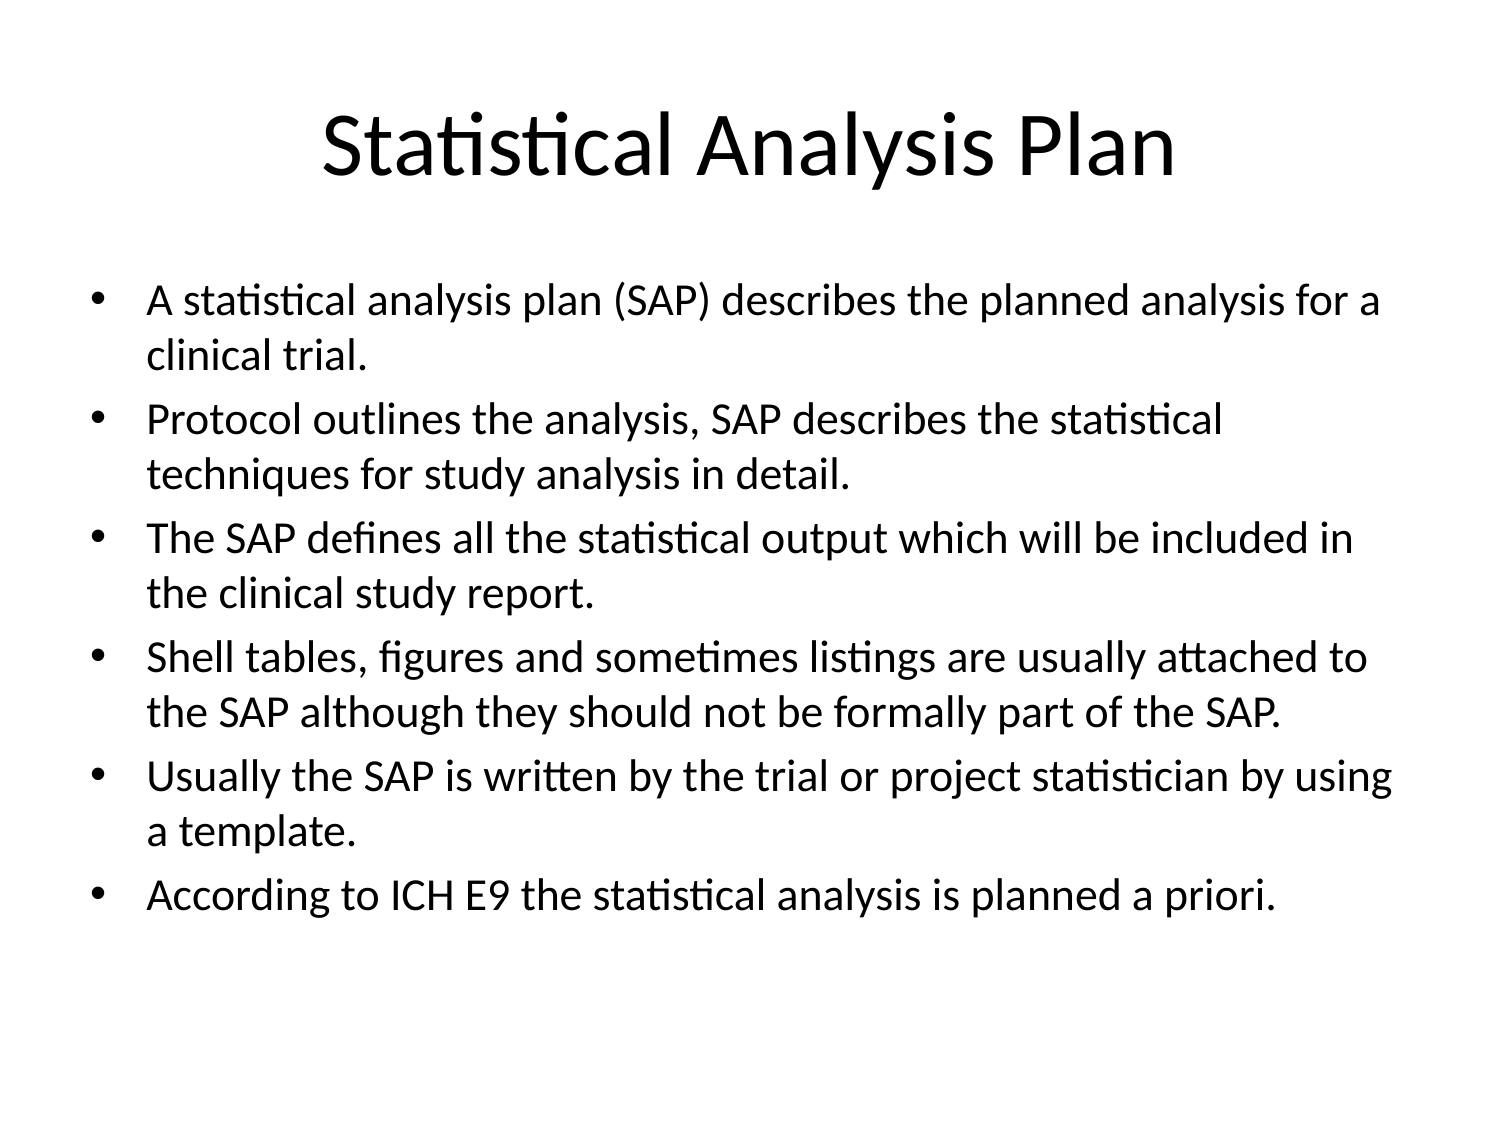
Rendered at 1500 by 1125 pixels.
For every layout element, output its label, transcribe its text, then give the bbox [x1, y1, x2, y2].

title Statistical Analysis Plan [75, 45, 1425, 233]
list A statistical analysis plan (SAP) describes the planned analysis for a clinical trial. Protocol outlines the analysis, SAP describes the statistical techniques for study analysis in detail. The SAP defines all the statistical output which will be included in the clinical study report. Shell tables, figures and sometimes listings are usually attached to the SAP although they should not be formally part of the SAP. Usually the SAP is written by the trial or project statistician by using a template. According to ICH E9 the statistical analysis is planned a priori. [75, 262, 1425, 1005]
